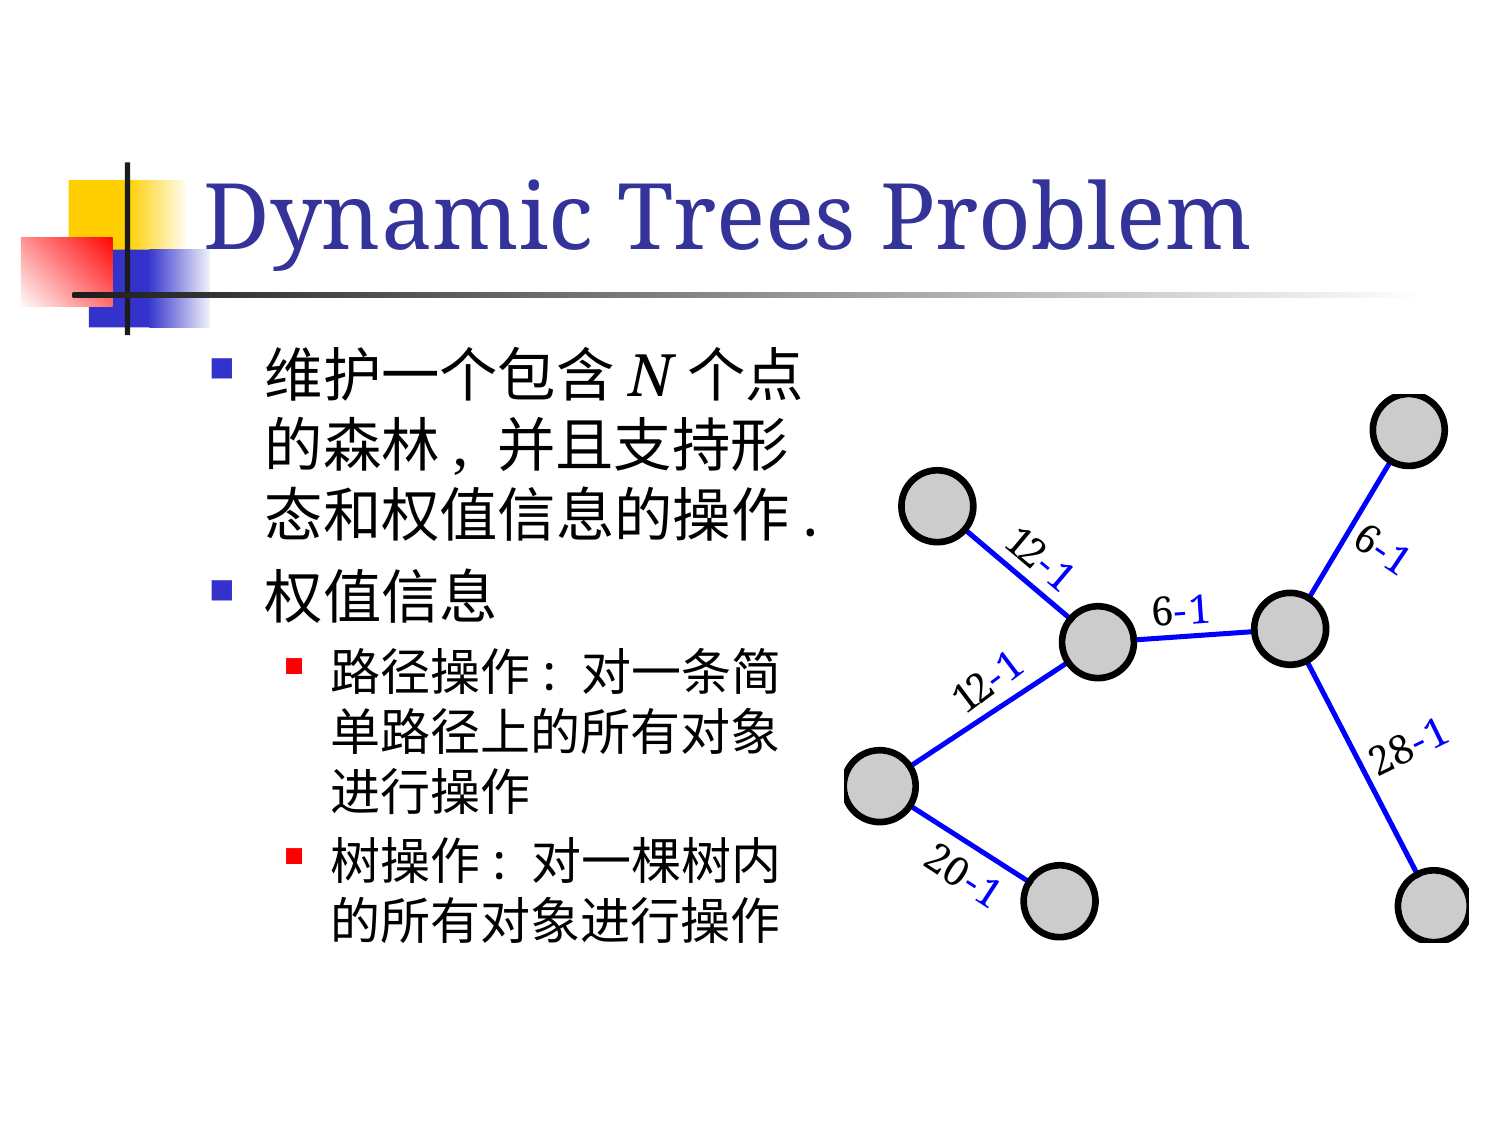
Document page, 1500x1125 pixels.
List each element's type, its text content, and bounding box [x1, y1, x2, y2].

list 维护一个包含N个点的森林, 并且支持形态和权值信息的操作. 权值信息 路径操作: 对一条简单路径上的所有对象进行操作 树操作: 对一棵树内的所有对象进行操作 [193, 330, 820, 1007]
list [843, 394, 1469, 943]
title Dynamic Trees Problem [188, 34, 1468, 276]
